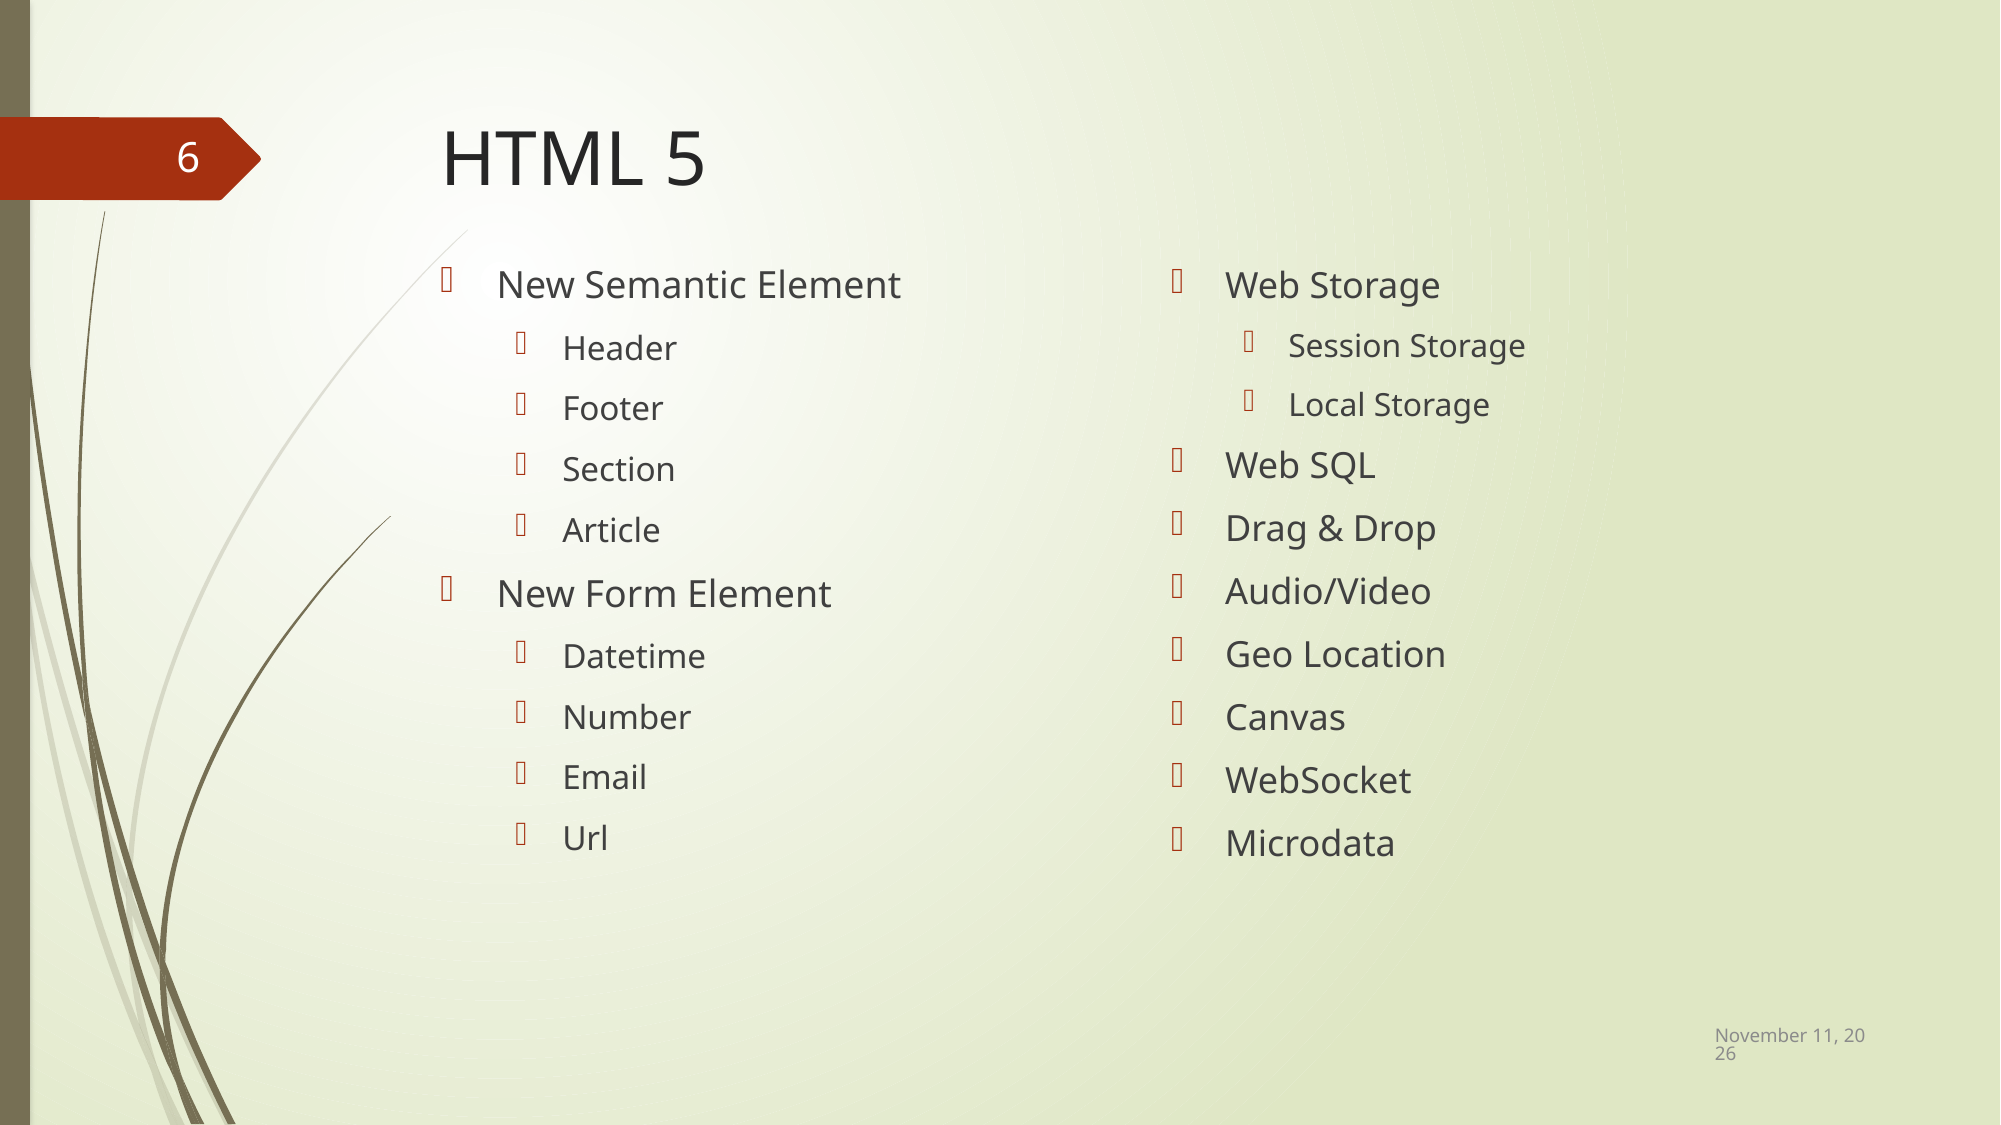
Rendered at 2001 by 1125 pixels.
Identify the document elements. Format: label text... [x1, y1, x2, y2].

title HTML 5 [425, 102, 1888, 313]
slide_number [1699, 1005, 1888, 1067]
slide_number 6 [87, 129, 216, 190]
list New Semantic Element Header Footer Section Article New Form Element Datetime Number Email Url [425, 253, 1133, 874]
list Web Storage Session Storage Local Storage Web SQL Drag & Drop Audio/Video Geo Location Canvas WebSocket Microdata [1156, 255, 1864, 876]
